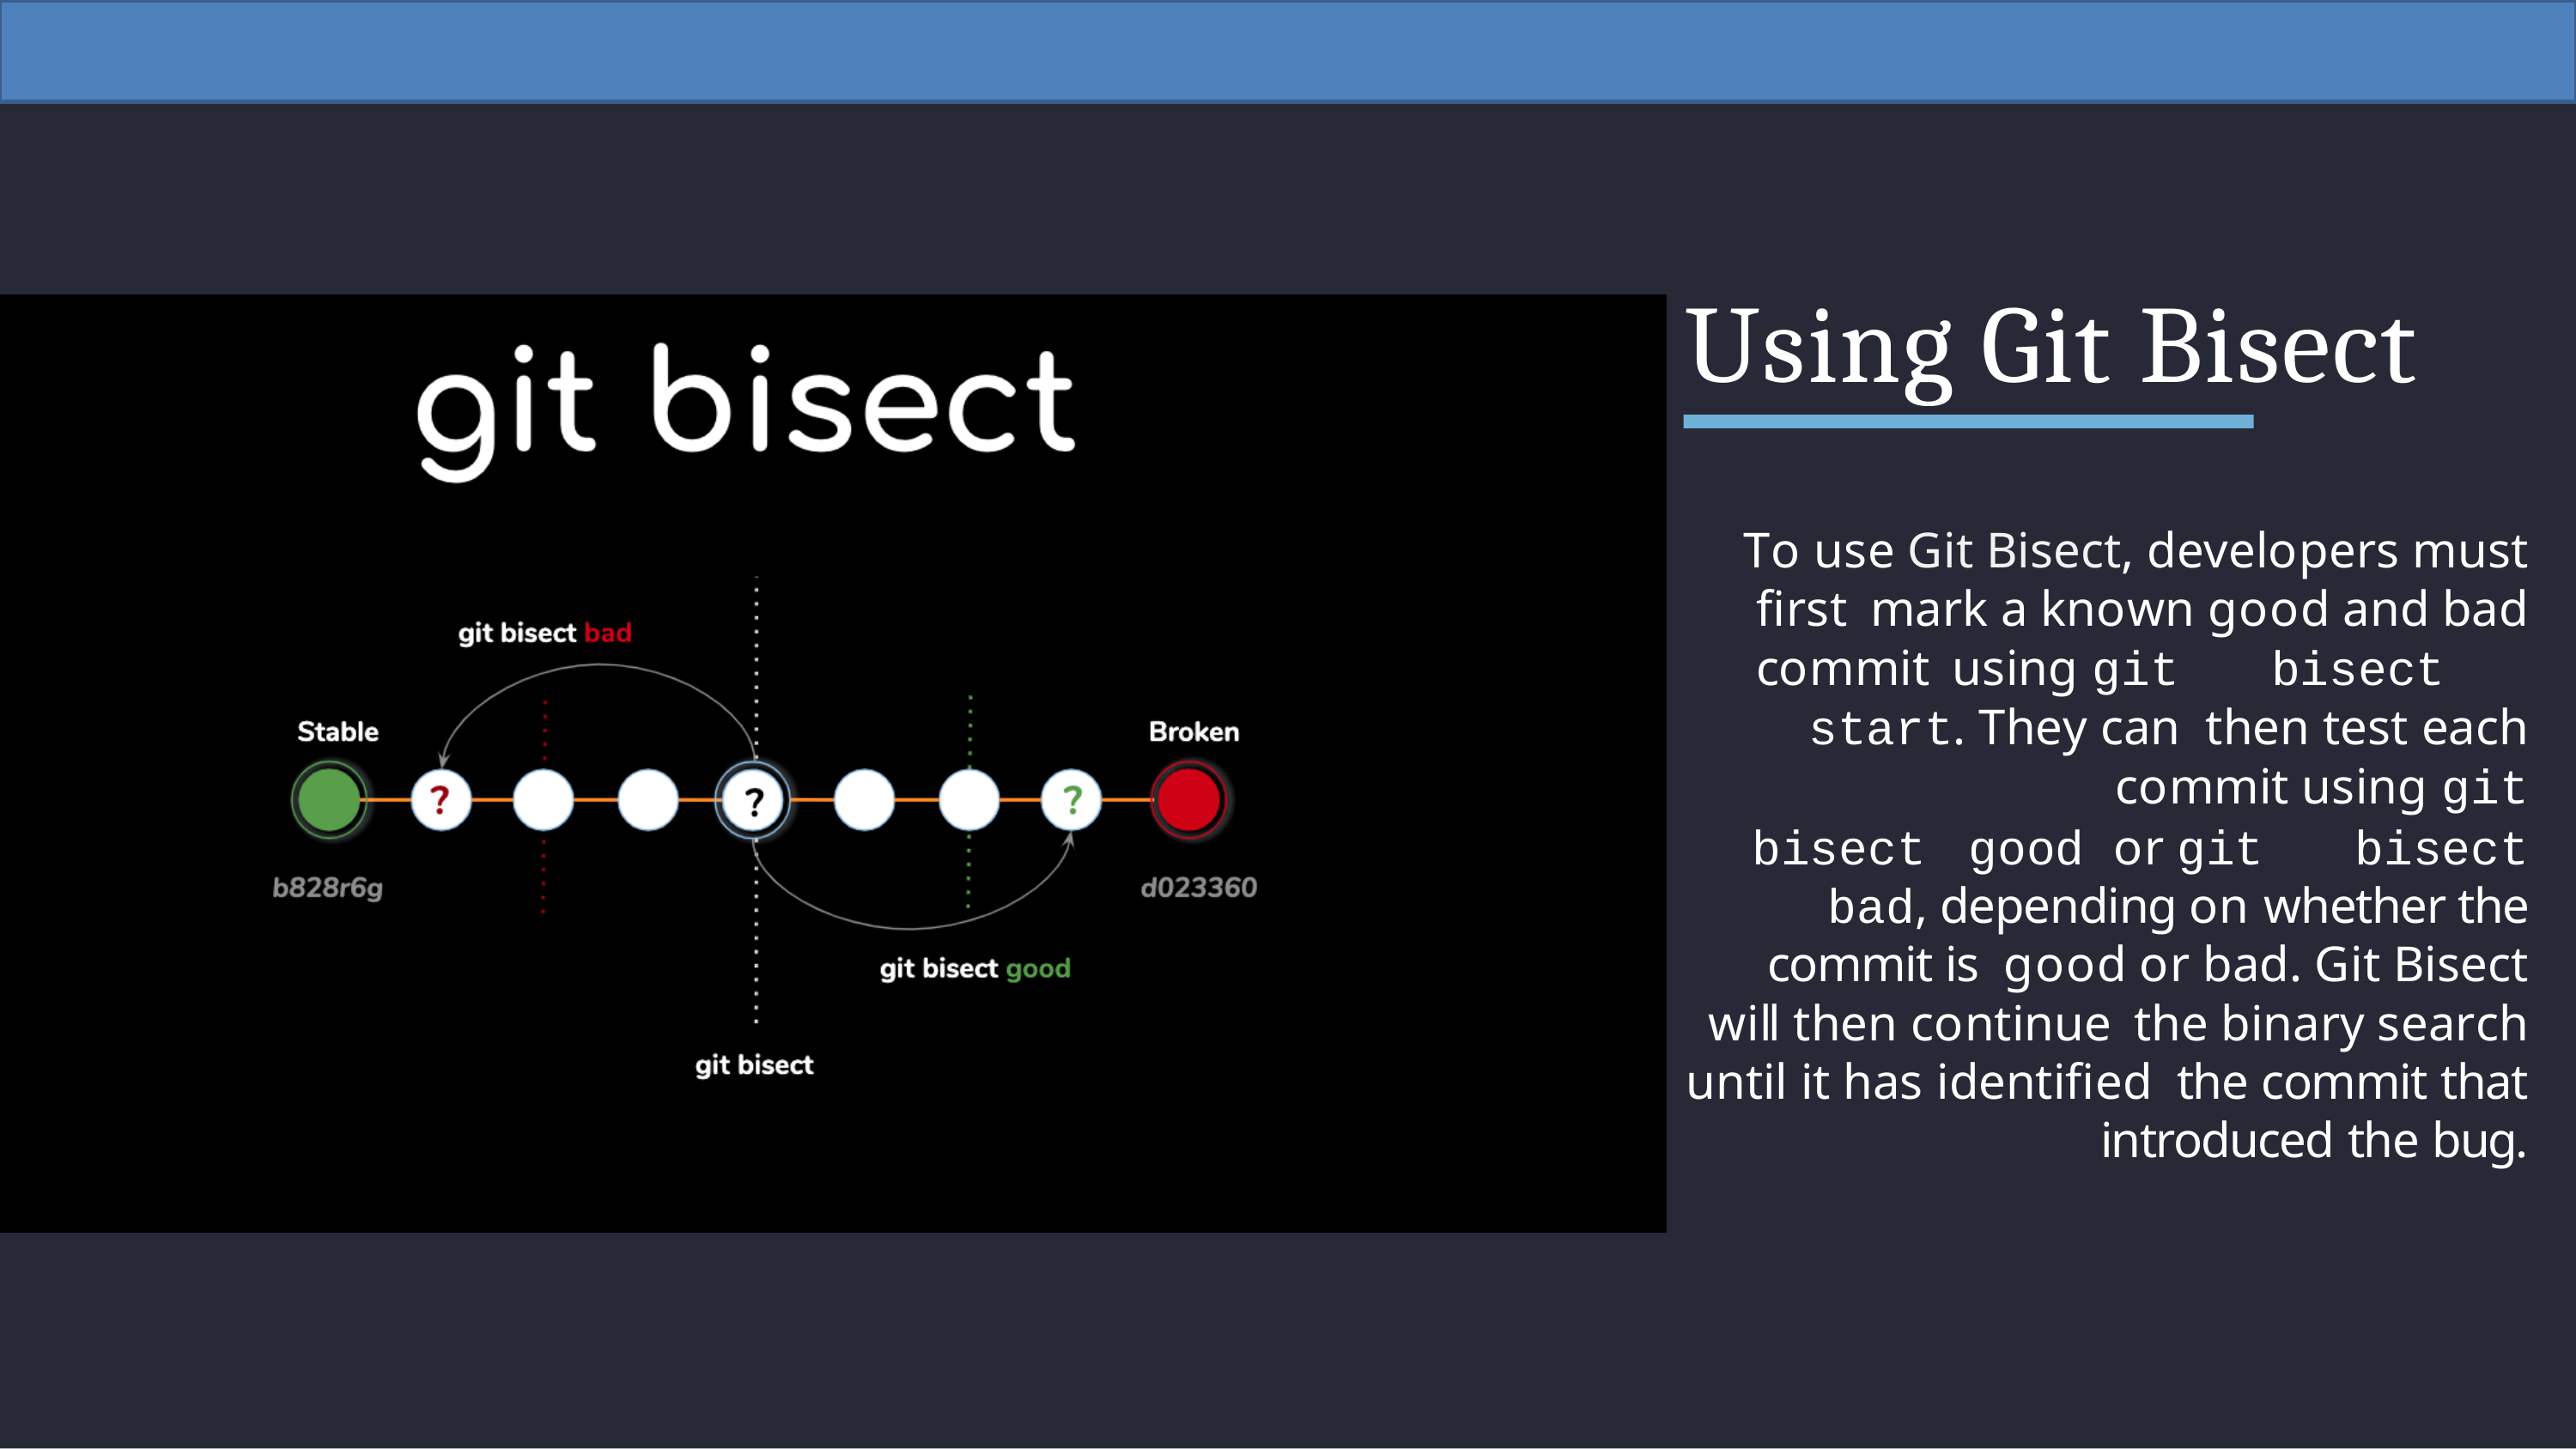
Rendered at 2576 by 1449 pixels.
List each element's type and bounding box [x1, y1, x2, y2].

text_box [0, 0, 2576, 1448]
picture [0, 294, 1667, 1233]
